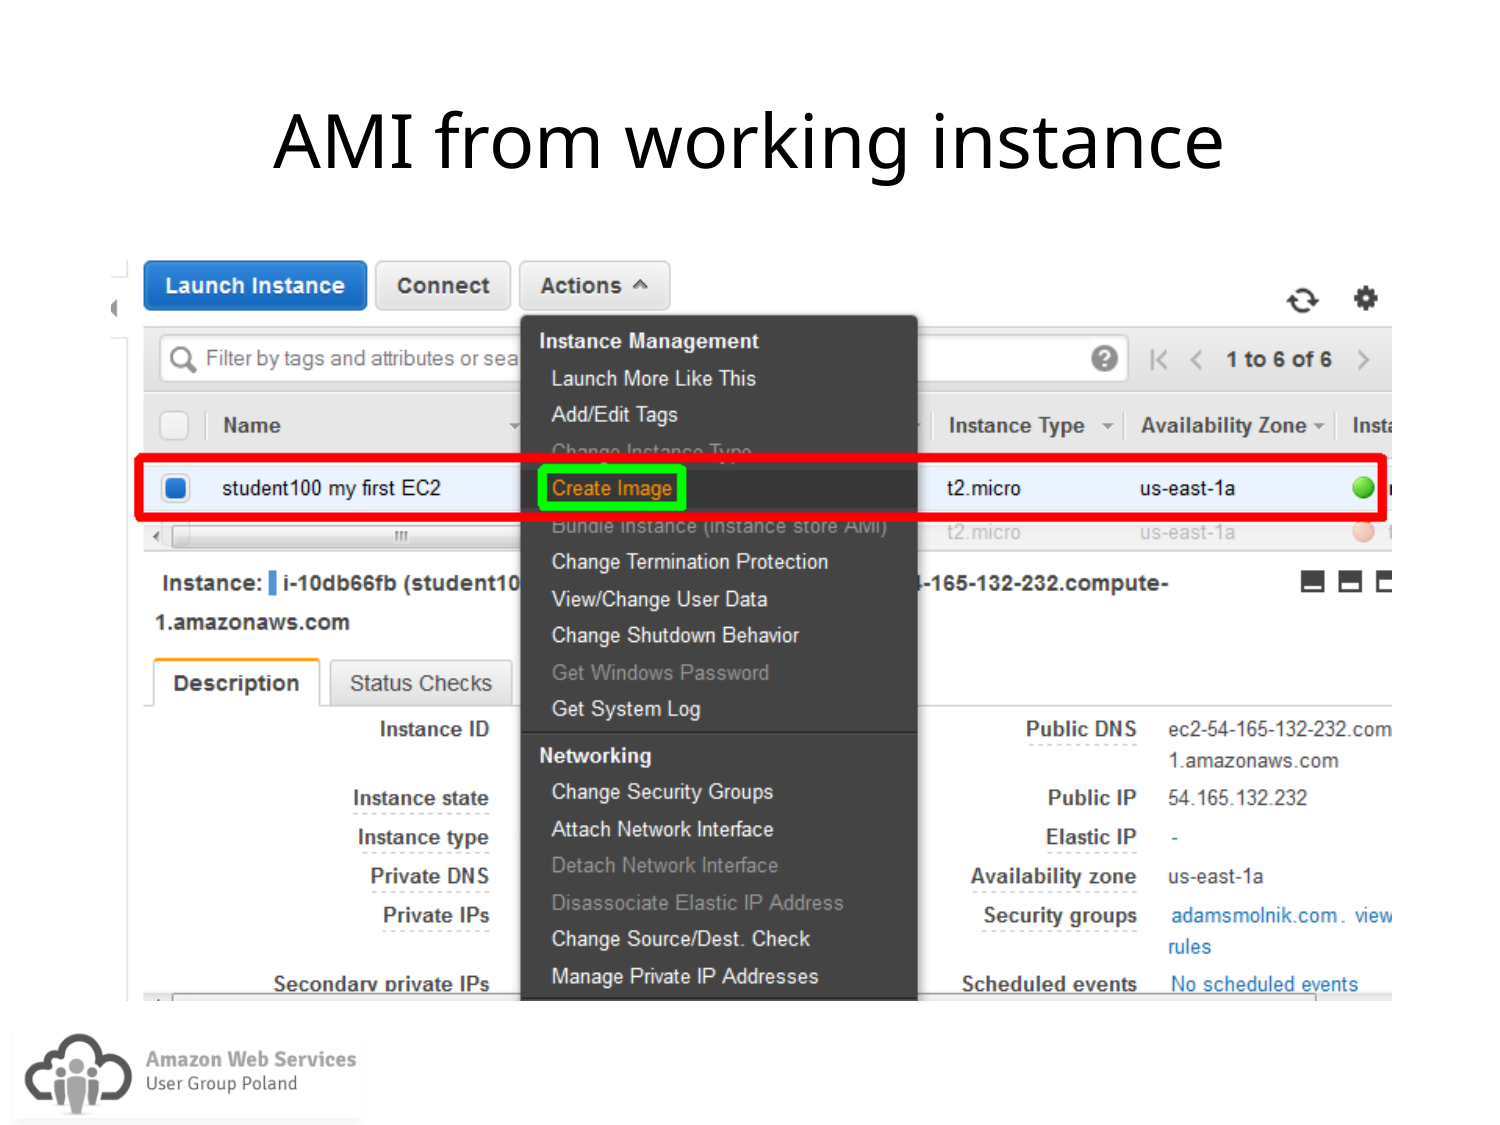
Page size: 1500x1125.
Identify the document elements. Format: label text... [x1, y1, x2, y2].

picture [111, 242, 1392, 1001]
title AMI from working instance [75, 45, 1425, 233]
picture [14, 1027, 362, 1118]
